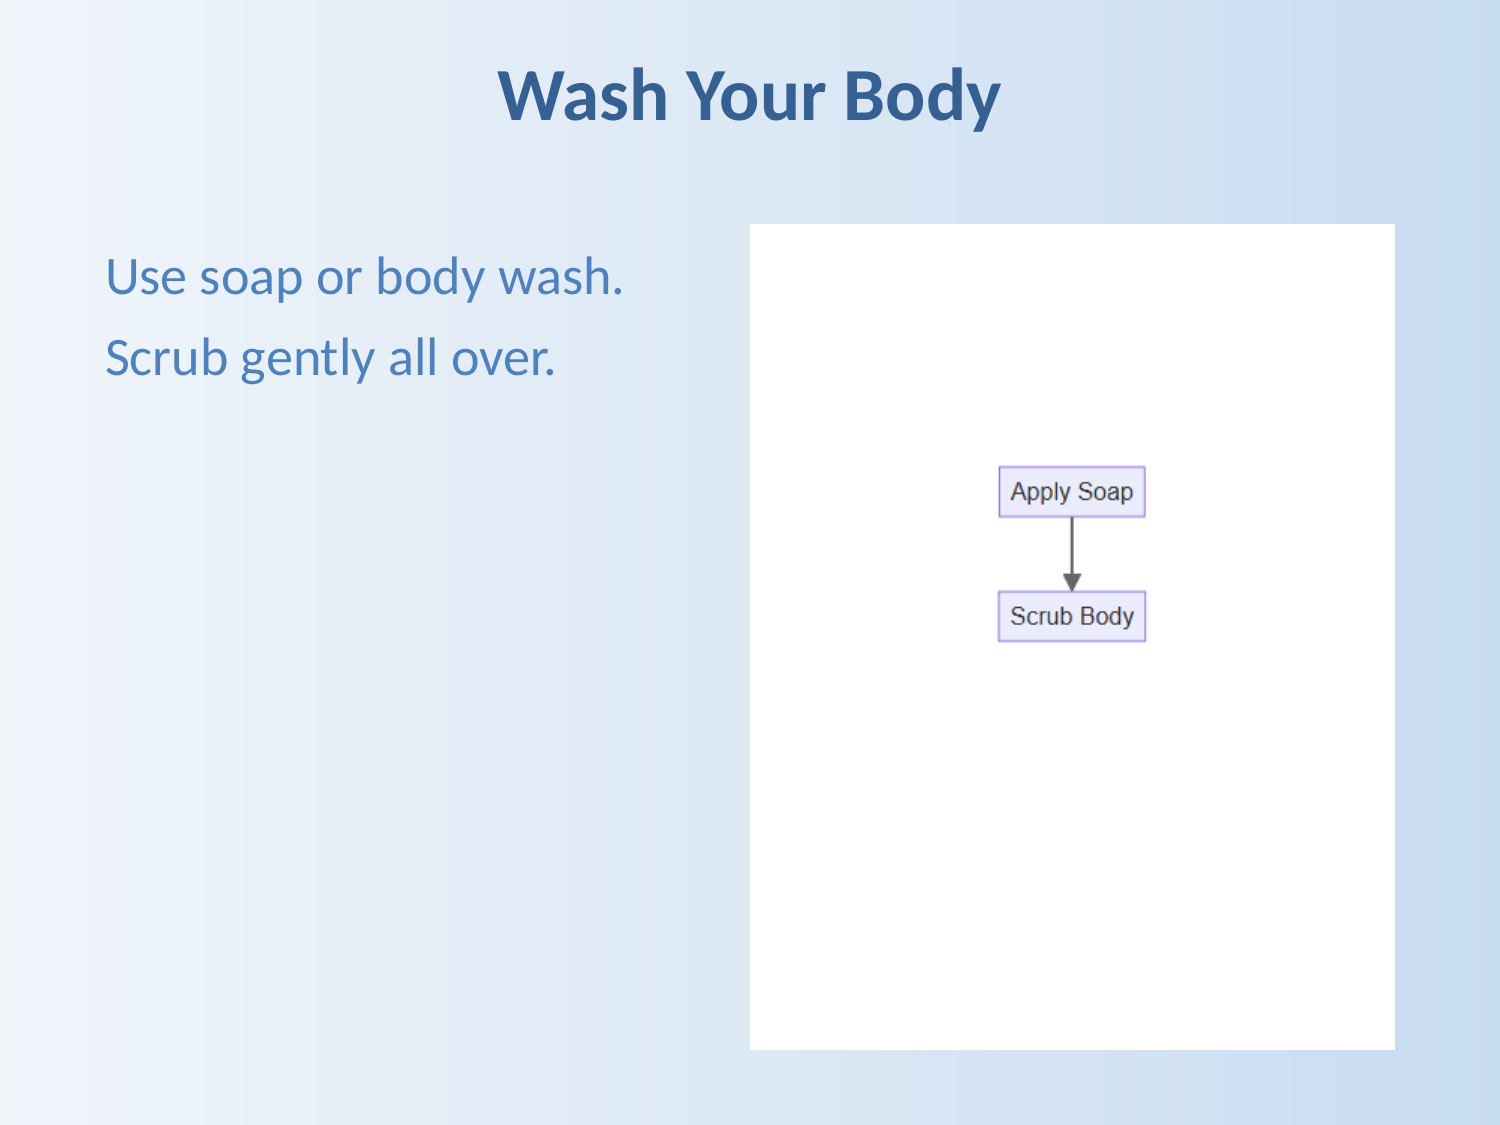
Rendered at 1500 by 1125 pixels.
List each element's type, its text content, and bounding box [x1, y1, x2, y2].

picture [749, 224, 1396, 1051]
text_box Use soap or body wash. Scrub gently all over. [74, 224, 705, 1050]
text_box Wash Your Body [497, 44, 1003, 136]
